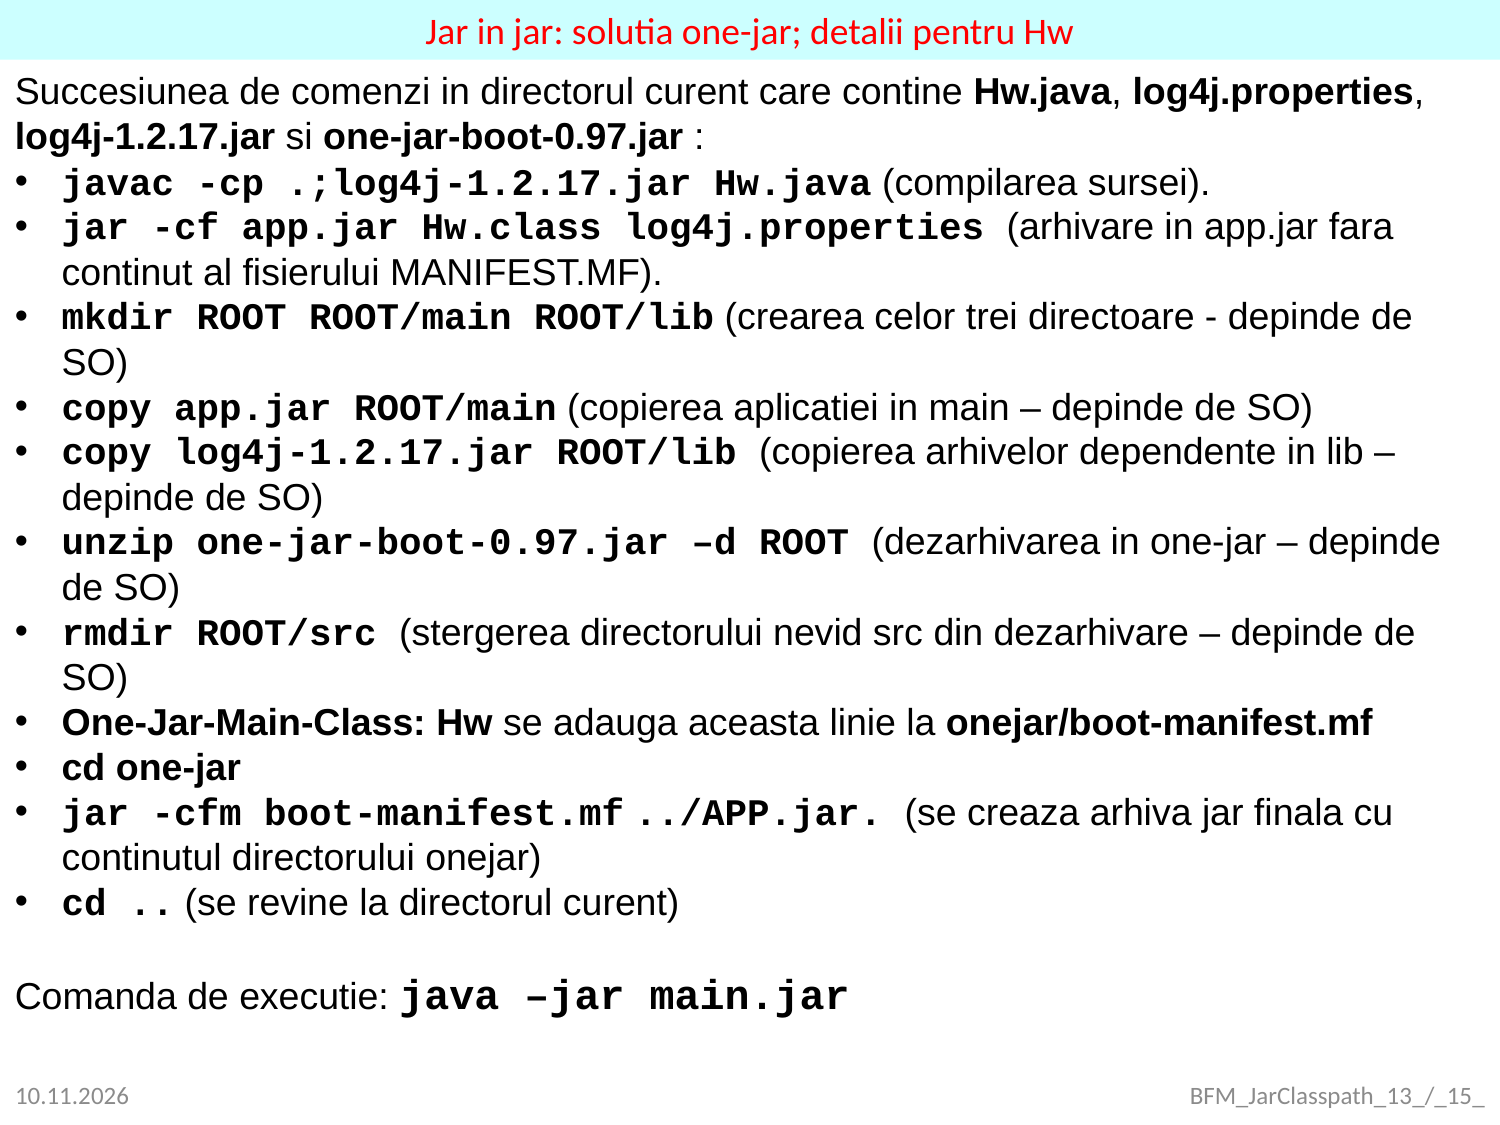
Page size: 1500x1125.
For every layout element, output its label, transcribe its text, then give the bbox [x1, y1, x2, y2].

slide_number BFM_JarClasspath_13_/_15_ [1125, 1065, 1500, 1125]
text_box Jar in jar: solutia one-jar; detalii pentru Hw [0, 0, 1500, 60]
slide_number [0, 1065, 150, 1125]
text_box Succesiunea de comenzi in directorul curent care contine Hw.java, log4j.properties, log4j-1.2.17.jar si one-jar-boot-0.97.jar : javac -cp .;log4j-1.2.17.jar Hw.java (compilarea sursei). jar -cf app.jar Hw.class log4j.properties (arhivare in app.jar fara continut al fisierului MANIFEST.MF). mkdir ROOT ROOT/main ROOT/lib (crearea celor trei directoare - depinde de SO) copy app.jar ROOT/main (copierea aplicatiei in main – depinde de SO) copy log4j-1.2.17.jar ROOT/lib (copierea arhivelor dependente in lib – depinde de SO) unzip one-jar-boot-0.97.jar –d ROOT (dezarhivarea in one-jar – depinde de SO) rmdir ROOT/src (stergerea directorului nevid src din dezarhivare – depinde de SO) One-Jar-Main-Class: Hw se adauga aceasta linie la onejar/boot-manifest.mf cd one-jar jar -cfm boot-manifest.mf ../APP.jar. (se creaza arhiva jar finala cu continutul directorului onejar) cd .. (se revine la directorul curent) Comanda de executie: java –jar main.jar [0, 60, 1500, 1025]
